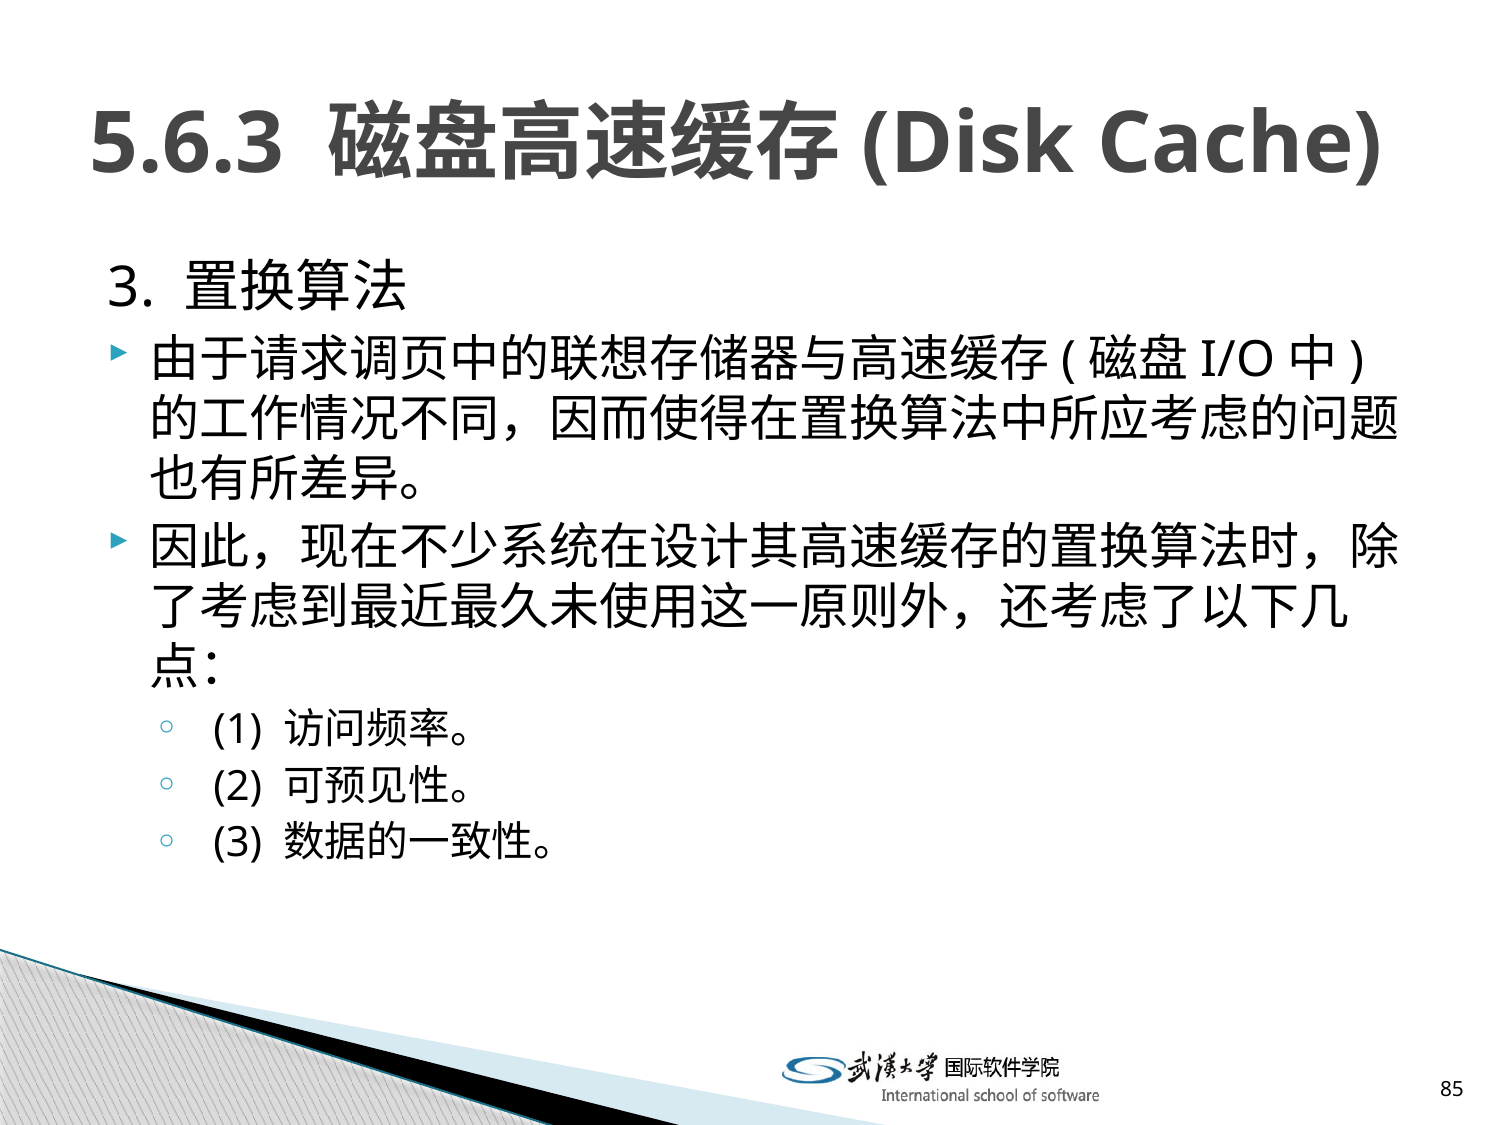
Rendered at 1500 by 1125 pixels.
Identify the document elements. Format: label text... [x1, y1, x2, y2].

slide_number 85 [1418, 1051, 1479, 1112]
picture [773, 1046, 1117, 1103]
list 3. 置换算法 由于请求调页中的联想存储器与高速缓存(磁盘I/O中)的工作情况不同，因而使得在置换算法中所应考虑的问题也有所差异。 因此，现在不少系统在设计其高速缓存的置换算法时，除了考虑到最近最久未使用这一原则外，还考虑了以下几点： (1) 访问频率。 (2) 可预见性。 (3) 数据的一致性。 [75, 242, 1425, 986]
title 5.6.3 磁盘高速缓存(Disk Cache) [75, 45, 1425, 233]
